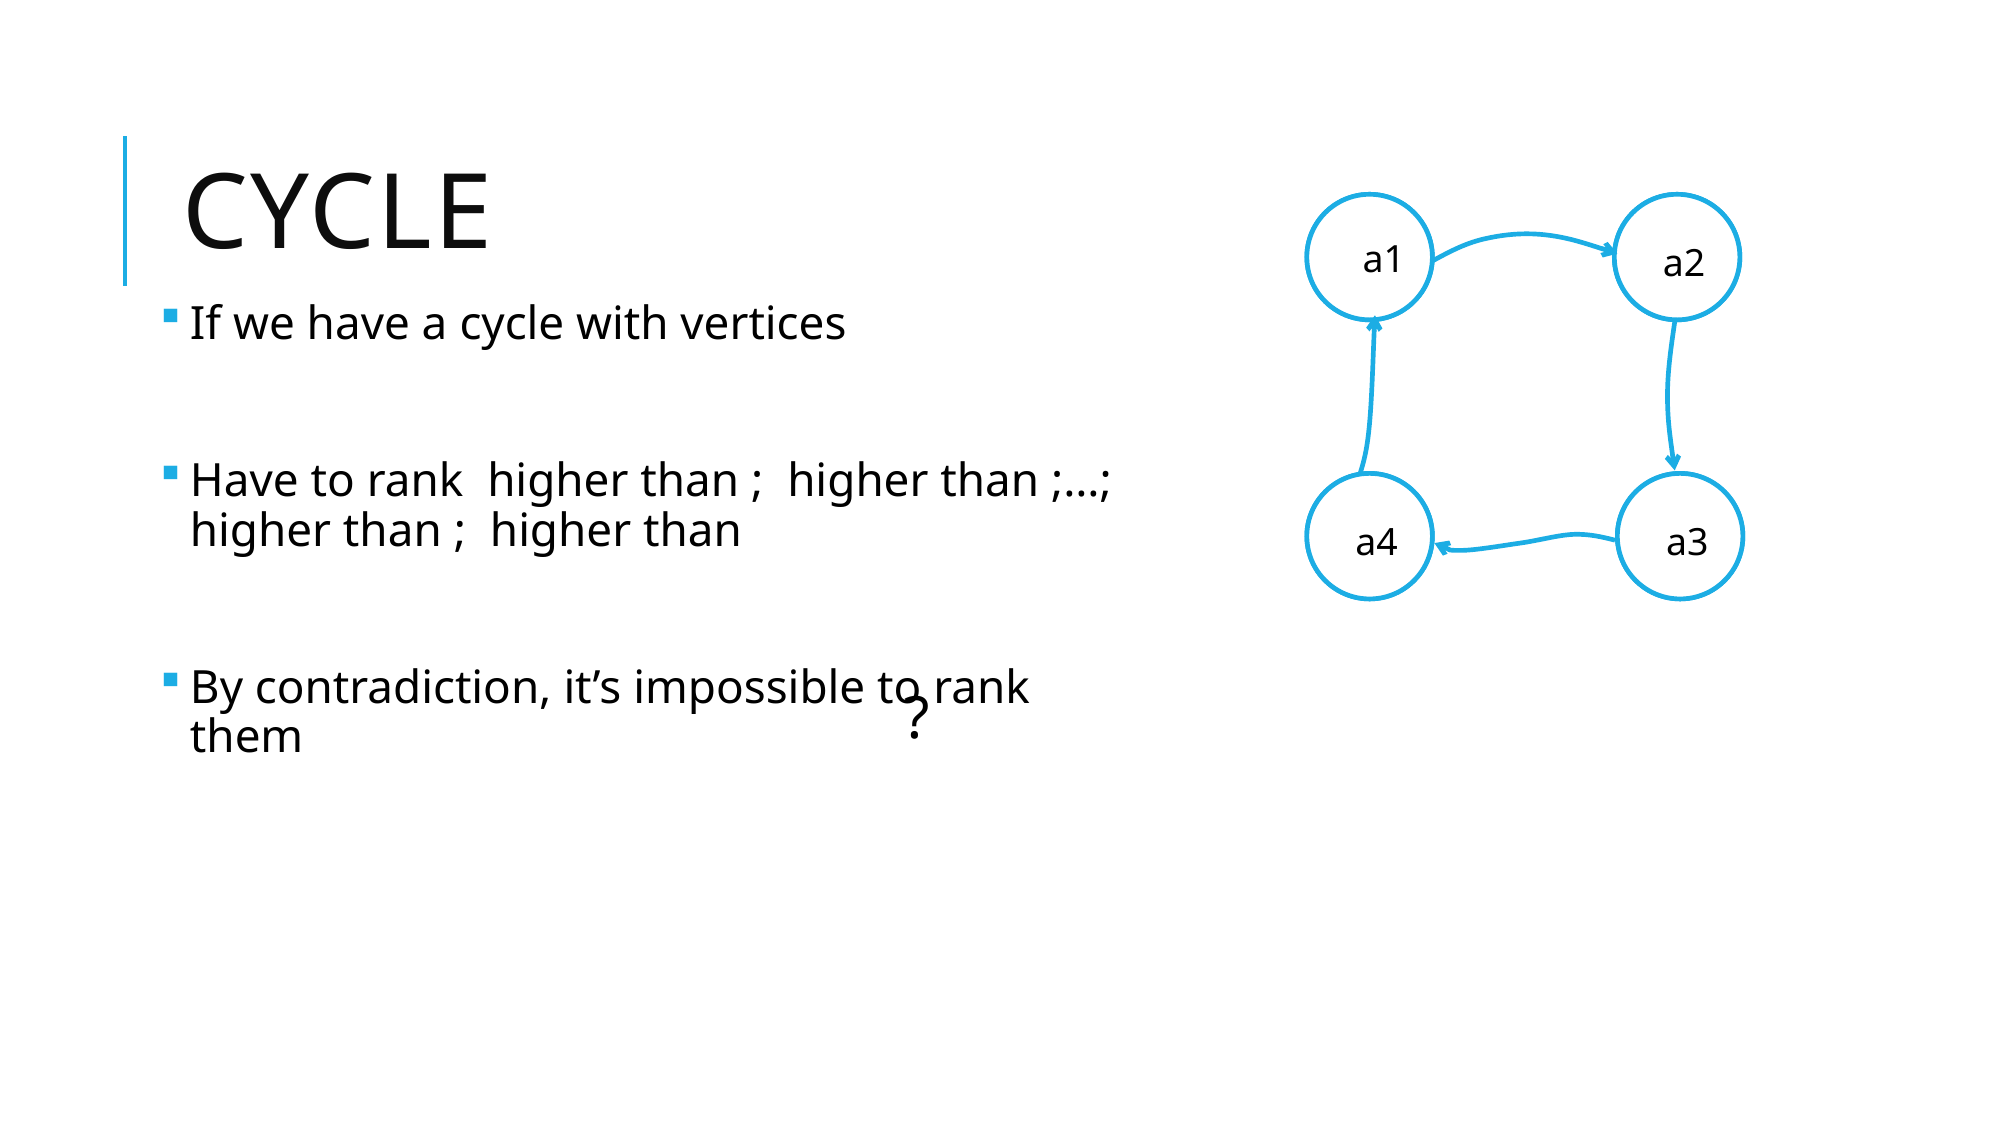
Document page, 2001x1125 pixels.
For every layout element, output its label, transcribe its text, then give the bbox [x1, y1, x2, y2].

text_box [1430, 235, 1434, 279]
text_box [1432, 233, 1618, 262]
text_box [1616, 472, 1745, 601]
text_box [1665, 321, 1680, 471]
text_box a2 [1648, 231, 1730, 292]
text_box a1 [1347, 227, 1430, 288]
text_box [1360, 315, 1382, 474]
title Cycle [168, 96, 1763, 342]
text_box [1434, 534, 1616, 556]
text_box ? [889, 672, 957, 758]
text_box a4 [1340, 510, 1423, 571]
text_box [1305, 192, 1427, 322]
text_box a3 [1651, 510, 1733, 571]
text_box [1613, 192, 1742, 322]
text_box [1305, 472, 1434, 601]
